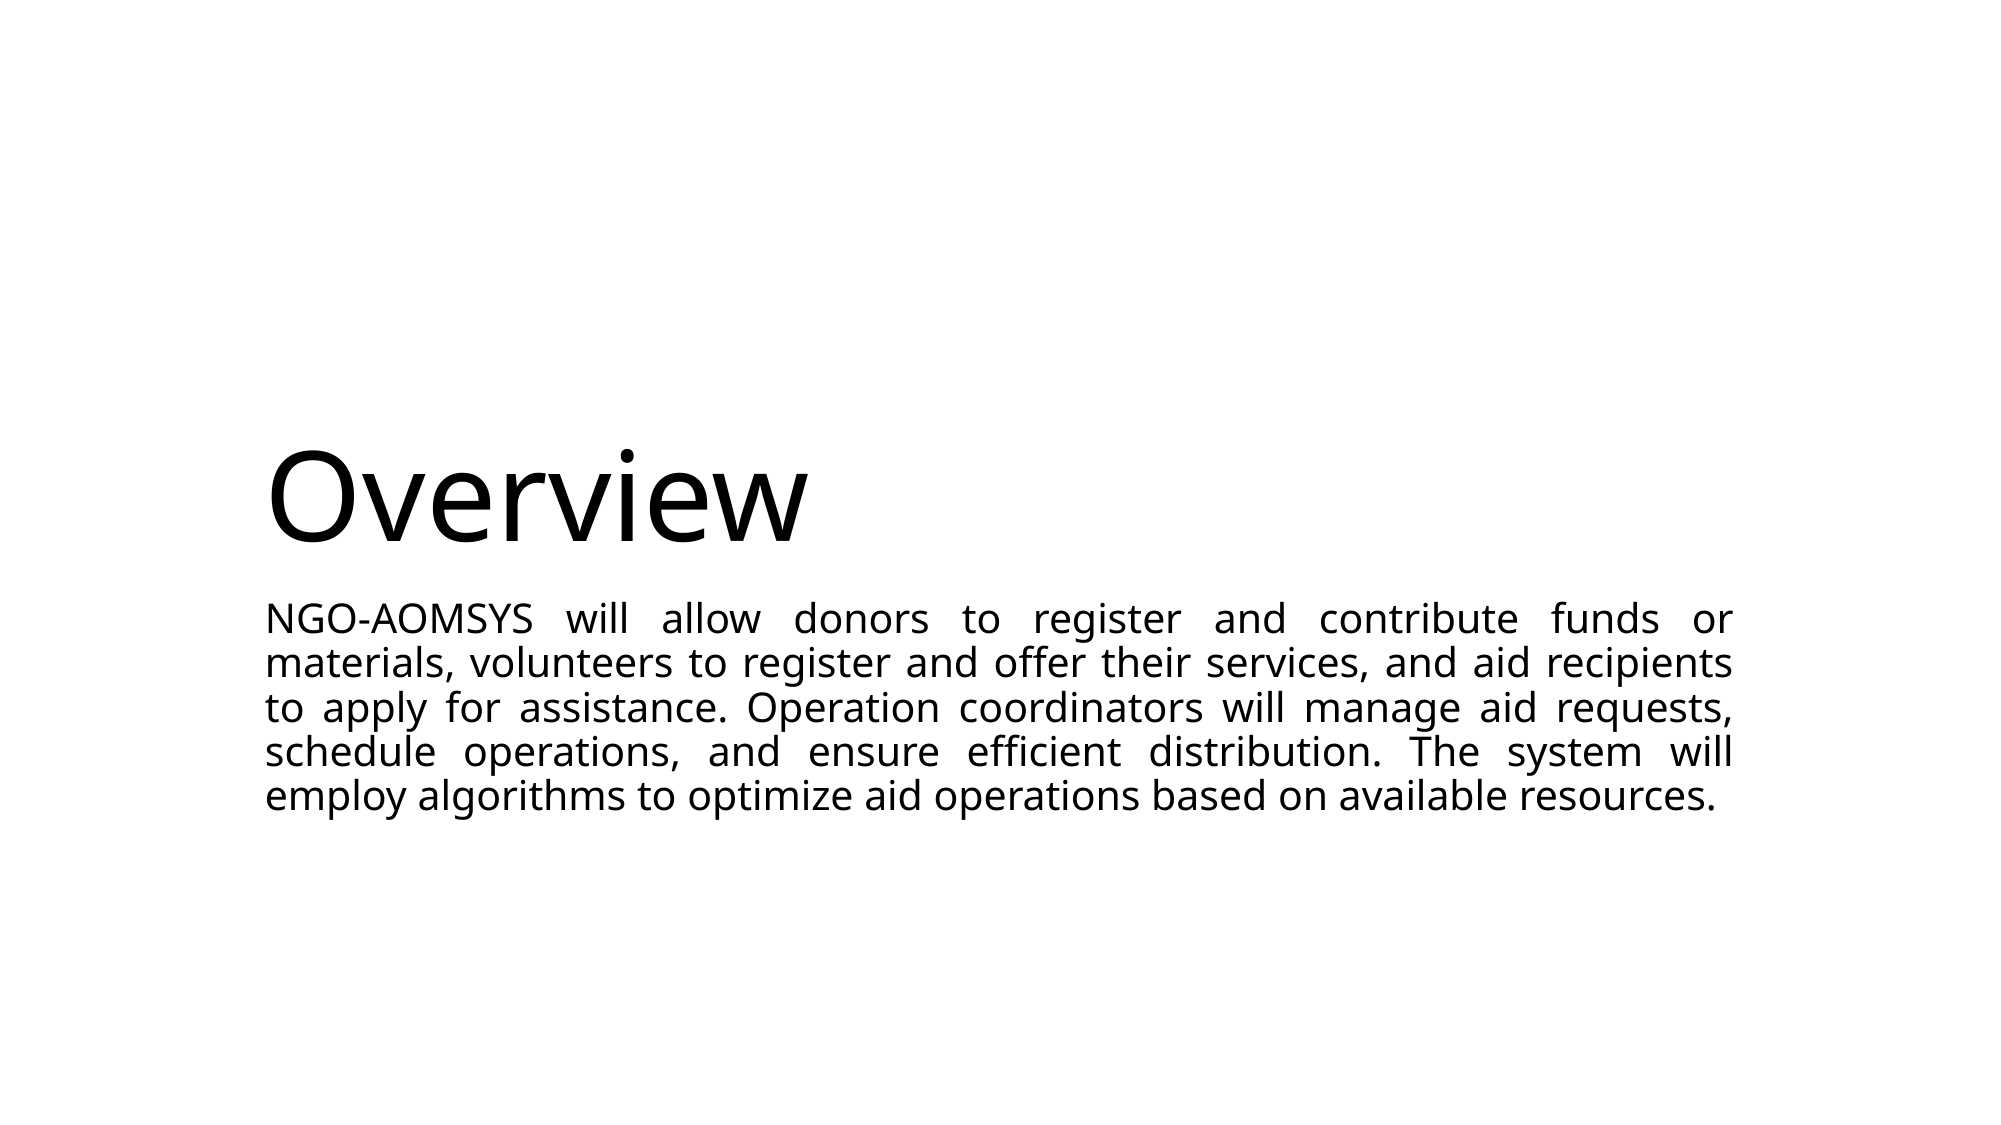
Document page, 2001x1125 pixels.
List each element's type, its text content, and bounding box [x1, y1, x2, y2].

subtitle NGO-AOMSYS will allow donors to register and contribute funds or materials, volunteers to register and offer their services, and aid recipients to apply for assistance. Operation coordinators will manage aid requests, schedule operations, and ensure efficient distribution. The system will employ algorithms to optimize aid operations based on available resources. [249, 590, 1750, 863]
title Overview [249, 184, 1750, 576]
